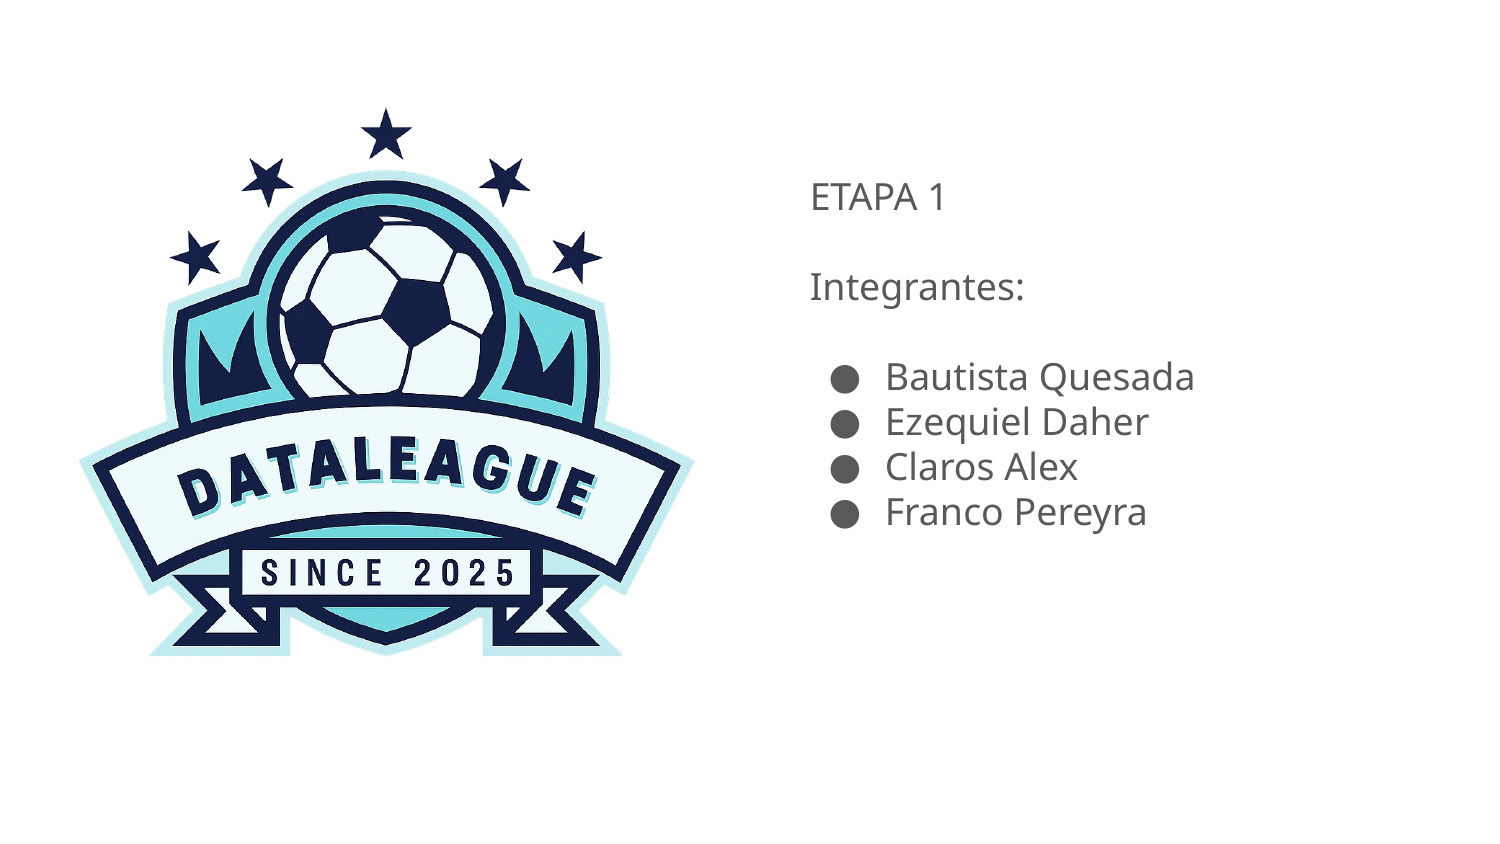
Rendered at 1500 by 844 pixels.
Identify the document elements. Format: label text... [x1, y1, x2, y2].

picture [71, 79, 707, 715]
text_box ETAPA 1 Integrantes: Bautista Quesada Ezequiel Daher Claros Alex Franco Pereyra [794, 157, 1424, 770]
